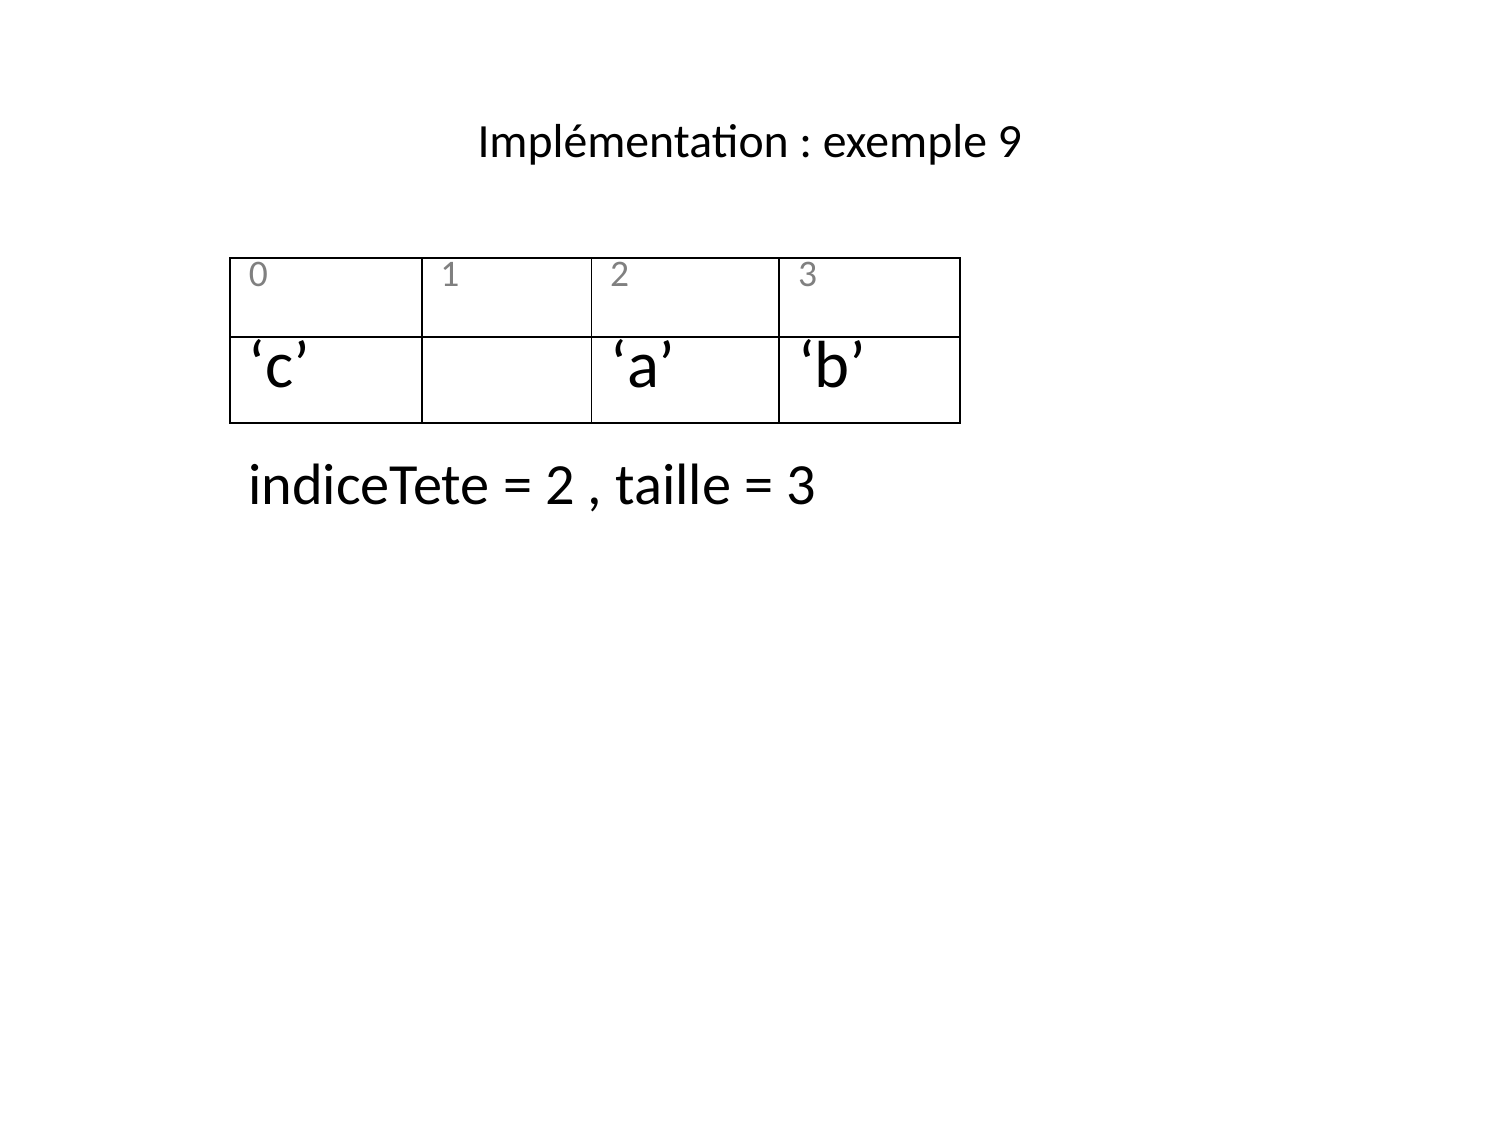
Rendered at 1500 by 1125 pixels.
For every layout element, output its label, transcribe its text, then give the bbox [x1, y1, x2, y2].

table_cell [423, 338, 591, 422]
table_cell ‘a’ [592, 338, 778, 422]
table_cell ‘c’ [231, 338, 421, 422]
table_cell ‘b’ [780, 338, 959, 422]
table_header 0 [231, 259, 421, 336]
text_box indiceTete = 2 , taille = 3 [233, 439, 845, 524]
table_header 3 [780, 259, 959, 336]
table_header 1 [423, 259, 591, 336]
title Implémentation : exemple 9 [75, 45, 1425, 233]
table_header 2 [592, 259, 778, 336]
